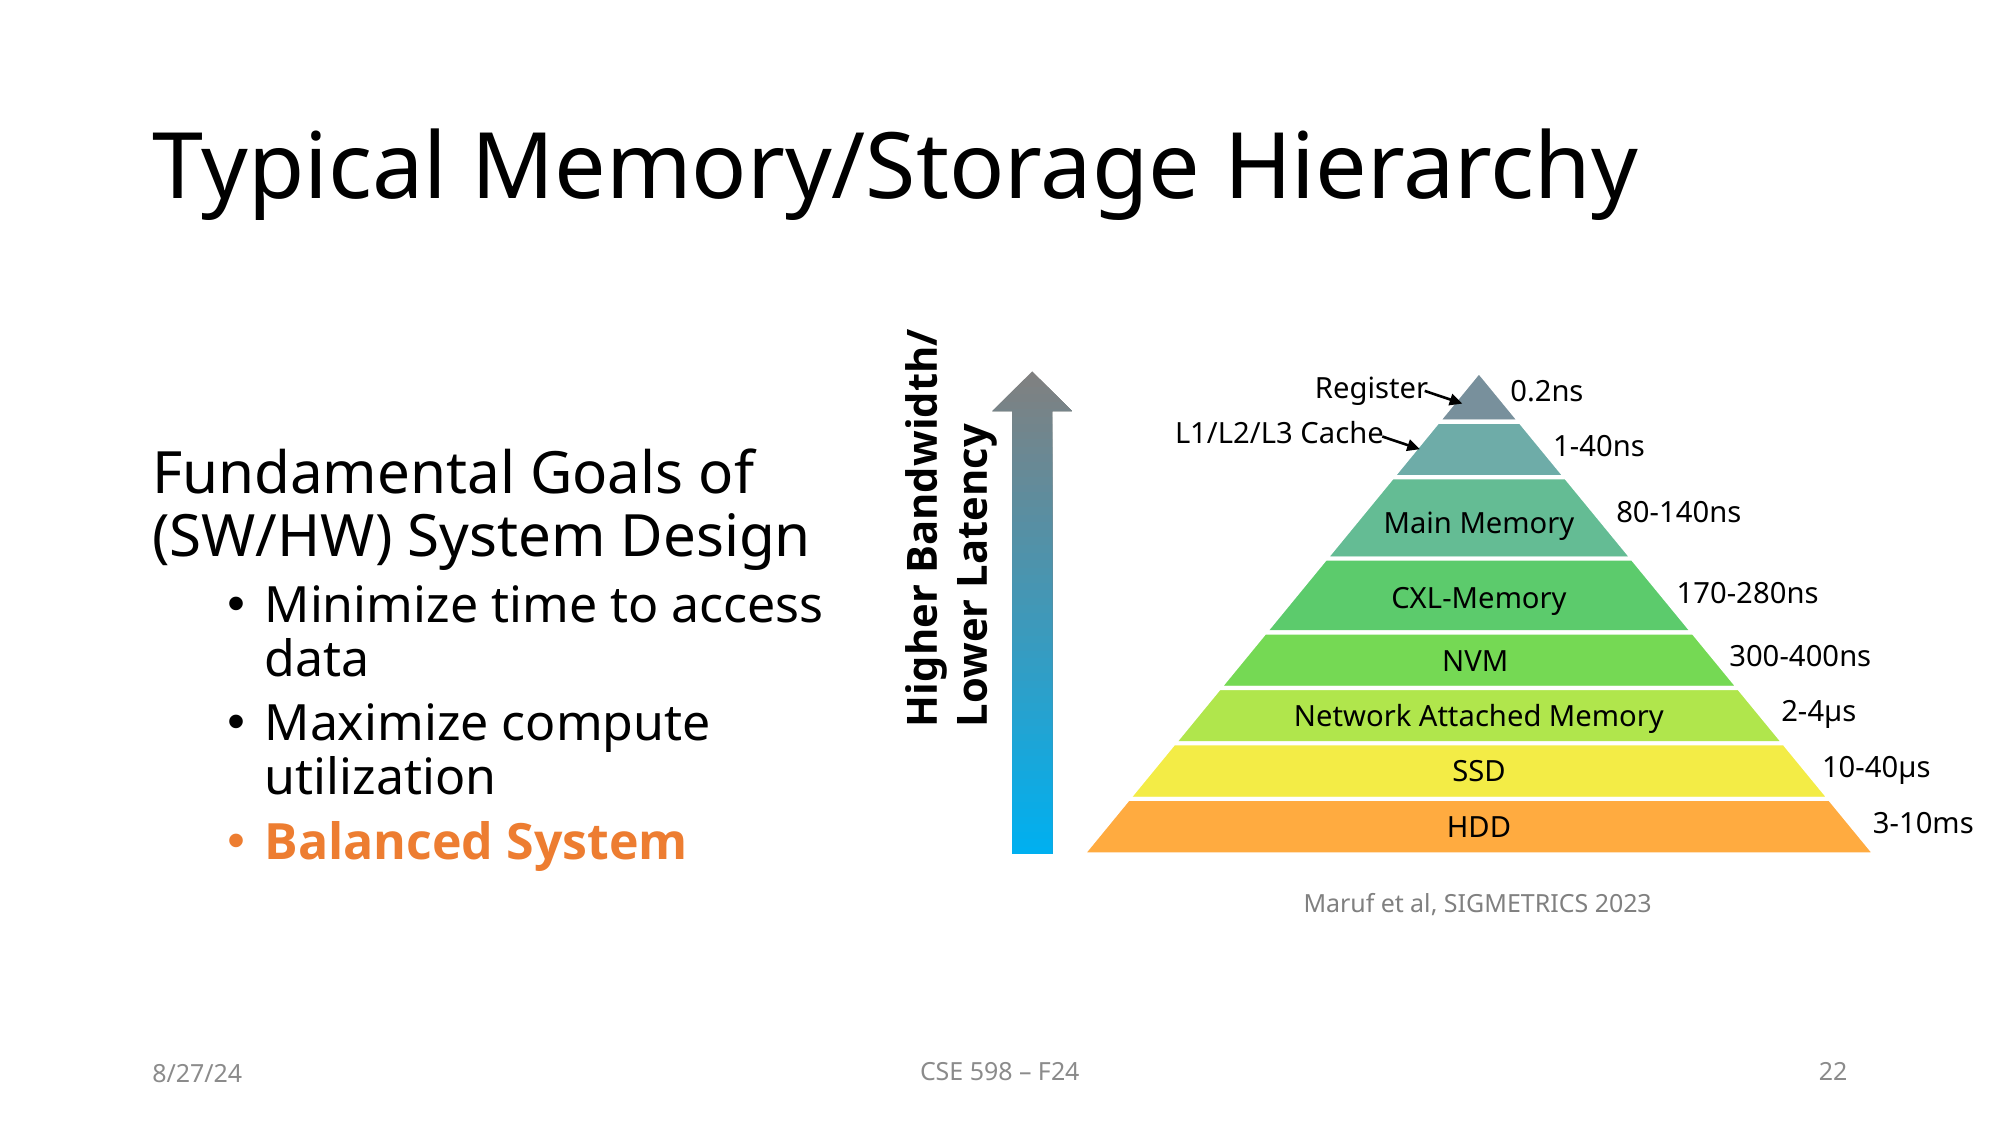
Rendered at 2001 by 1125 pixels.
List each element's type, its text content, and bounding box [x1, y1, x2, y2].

title Typical Memory/Storage Hierarchy [137, 59, 1863, 278]
text_box Fundamental Goals of (SW/HW) System Design Minimize time to access data Maximize compute utilization Balanced System [137, 299, 888, 1014]
slide_number 22 [1412, 1042, 1863, 1103]
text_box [887, 339, 1983, 855]
footer CSE 598 – F24 [662, 1042, 1338, 1103]
text_box Maruf et al, SIGMETRICS 2023 [1116, 879, 1840, 925]
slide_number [137, 1042, 588, 1103]
